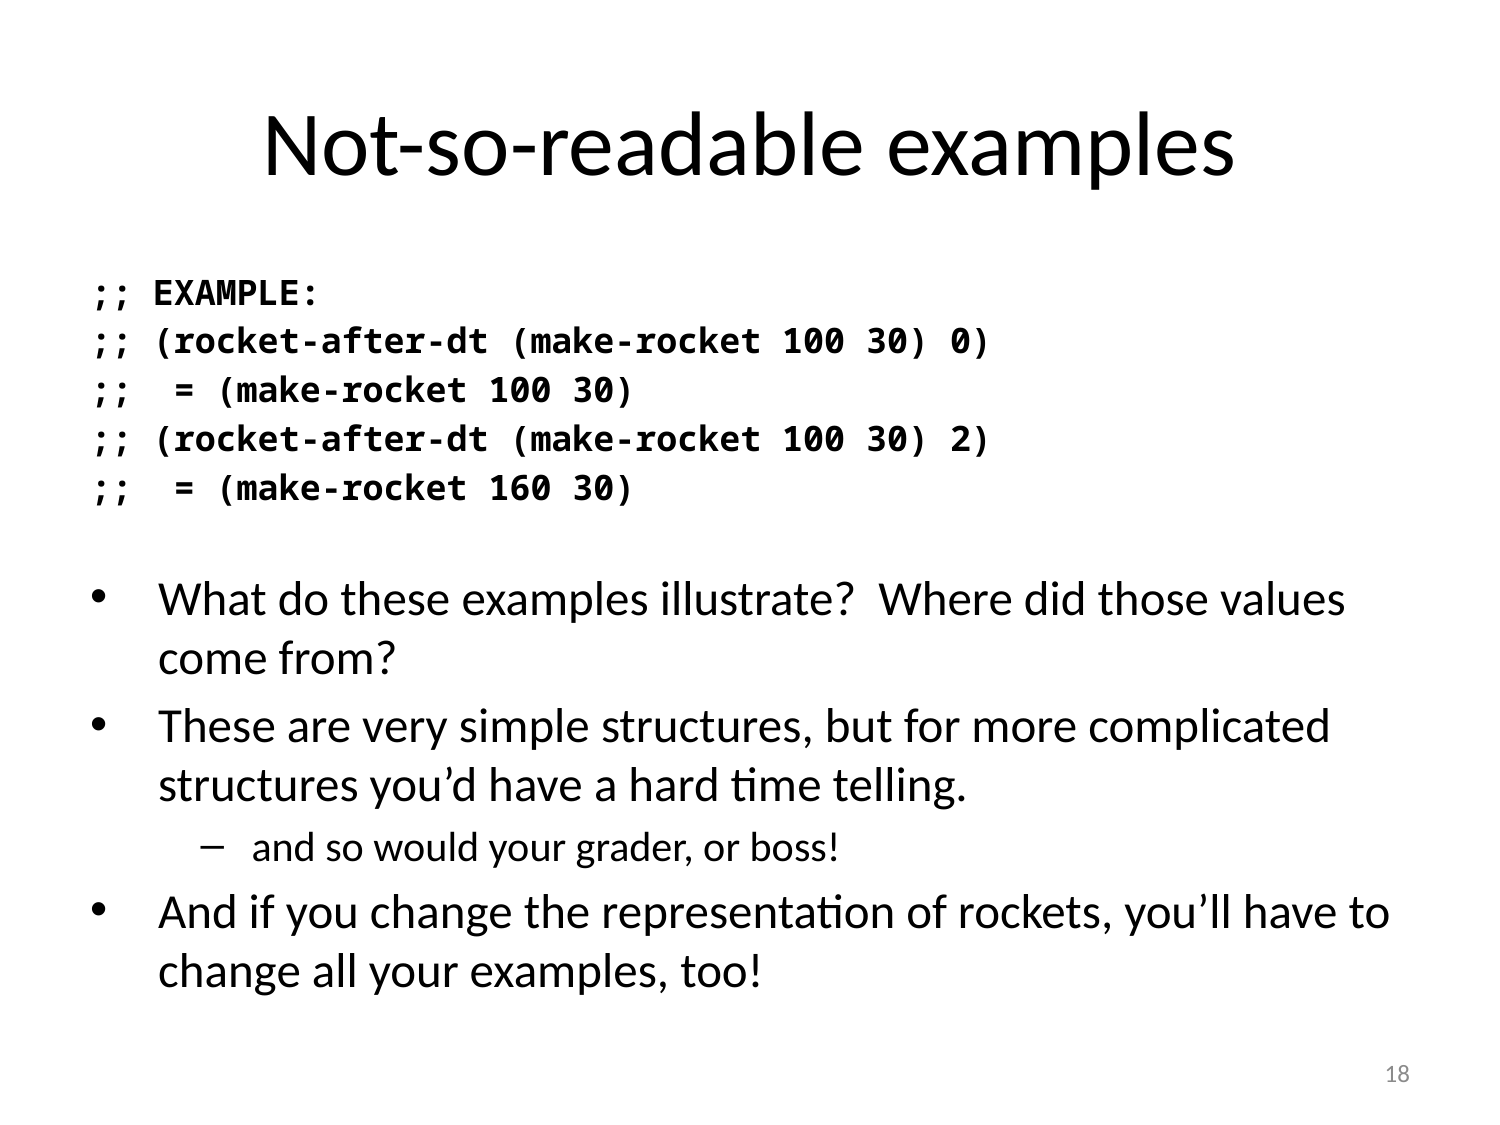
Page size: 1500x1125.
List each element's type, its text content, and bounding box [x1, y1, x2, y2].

list ;; EXAMPLE: ;; (rocket-after-dt (make-rocket 100 30) 0) ;; = (make-rocket 100 30) ;; (rocket-after-dt (make-rocket 100 30) 2) ;; = (make-rocket 160 30) What do these examples illustrate? Where did those values come from? These are very simple structures, but for more complicated structures you’d have a hard time telling. and so would your grader, or boss! And if you change the representation of rockets, you’ll have to change all your examples, too! [75, 262, 1425, 1005]
slide_number 18 [1074, 1042, 1425, 1103]
title Not-so-readable examples [75, 45, 1425, 233]
